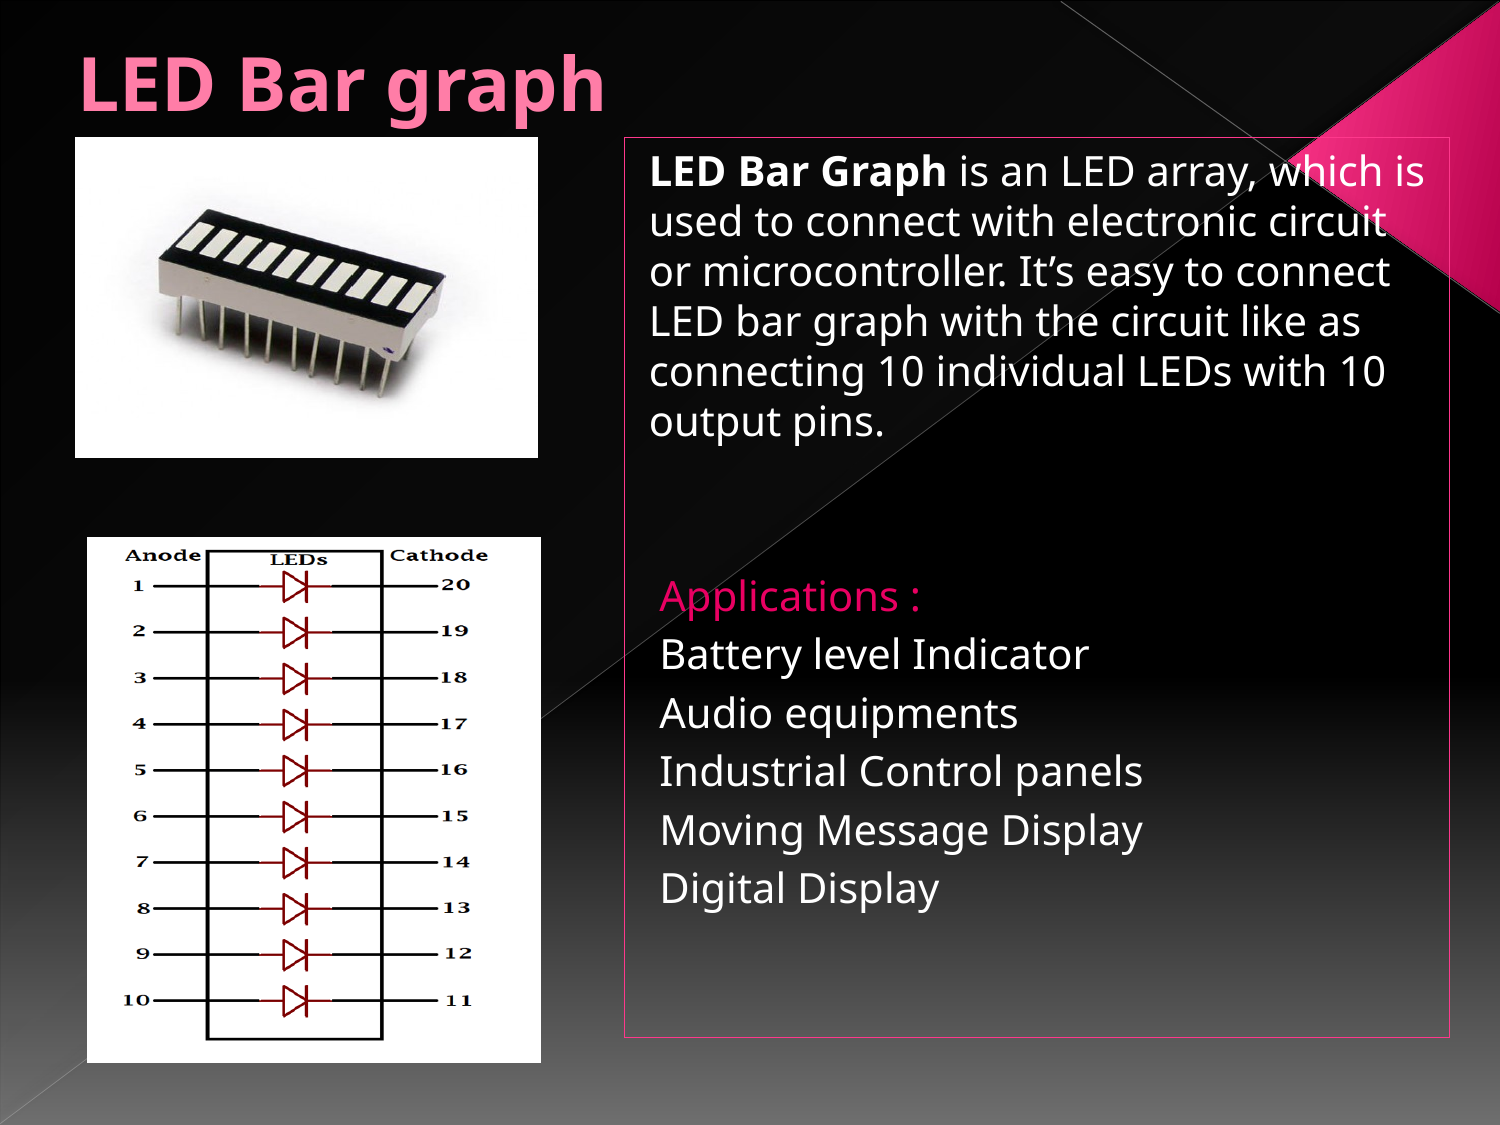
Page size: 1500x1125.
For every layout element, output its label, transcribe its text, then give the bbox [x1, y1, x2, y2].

picture [87, 537, 541, 1063]
list LED Bar Graph is an LED array, which is used to connect with electronic circuit or microcontroller. It’s easy to connect LED bar graph with the circuit like as connecting 10 individual LEDs with 10 output pins. Applications : Battery level Indicator Audio equipments Industrial Control panels Moving Message Display Digital Display [624, 137, 1450, 1038]
picture [74, 137, 538, 458]
title LED Bar graph [62, 0, 1250, 163]
